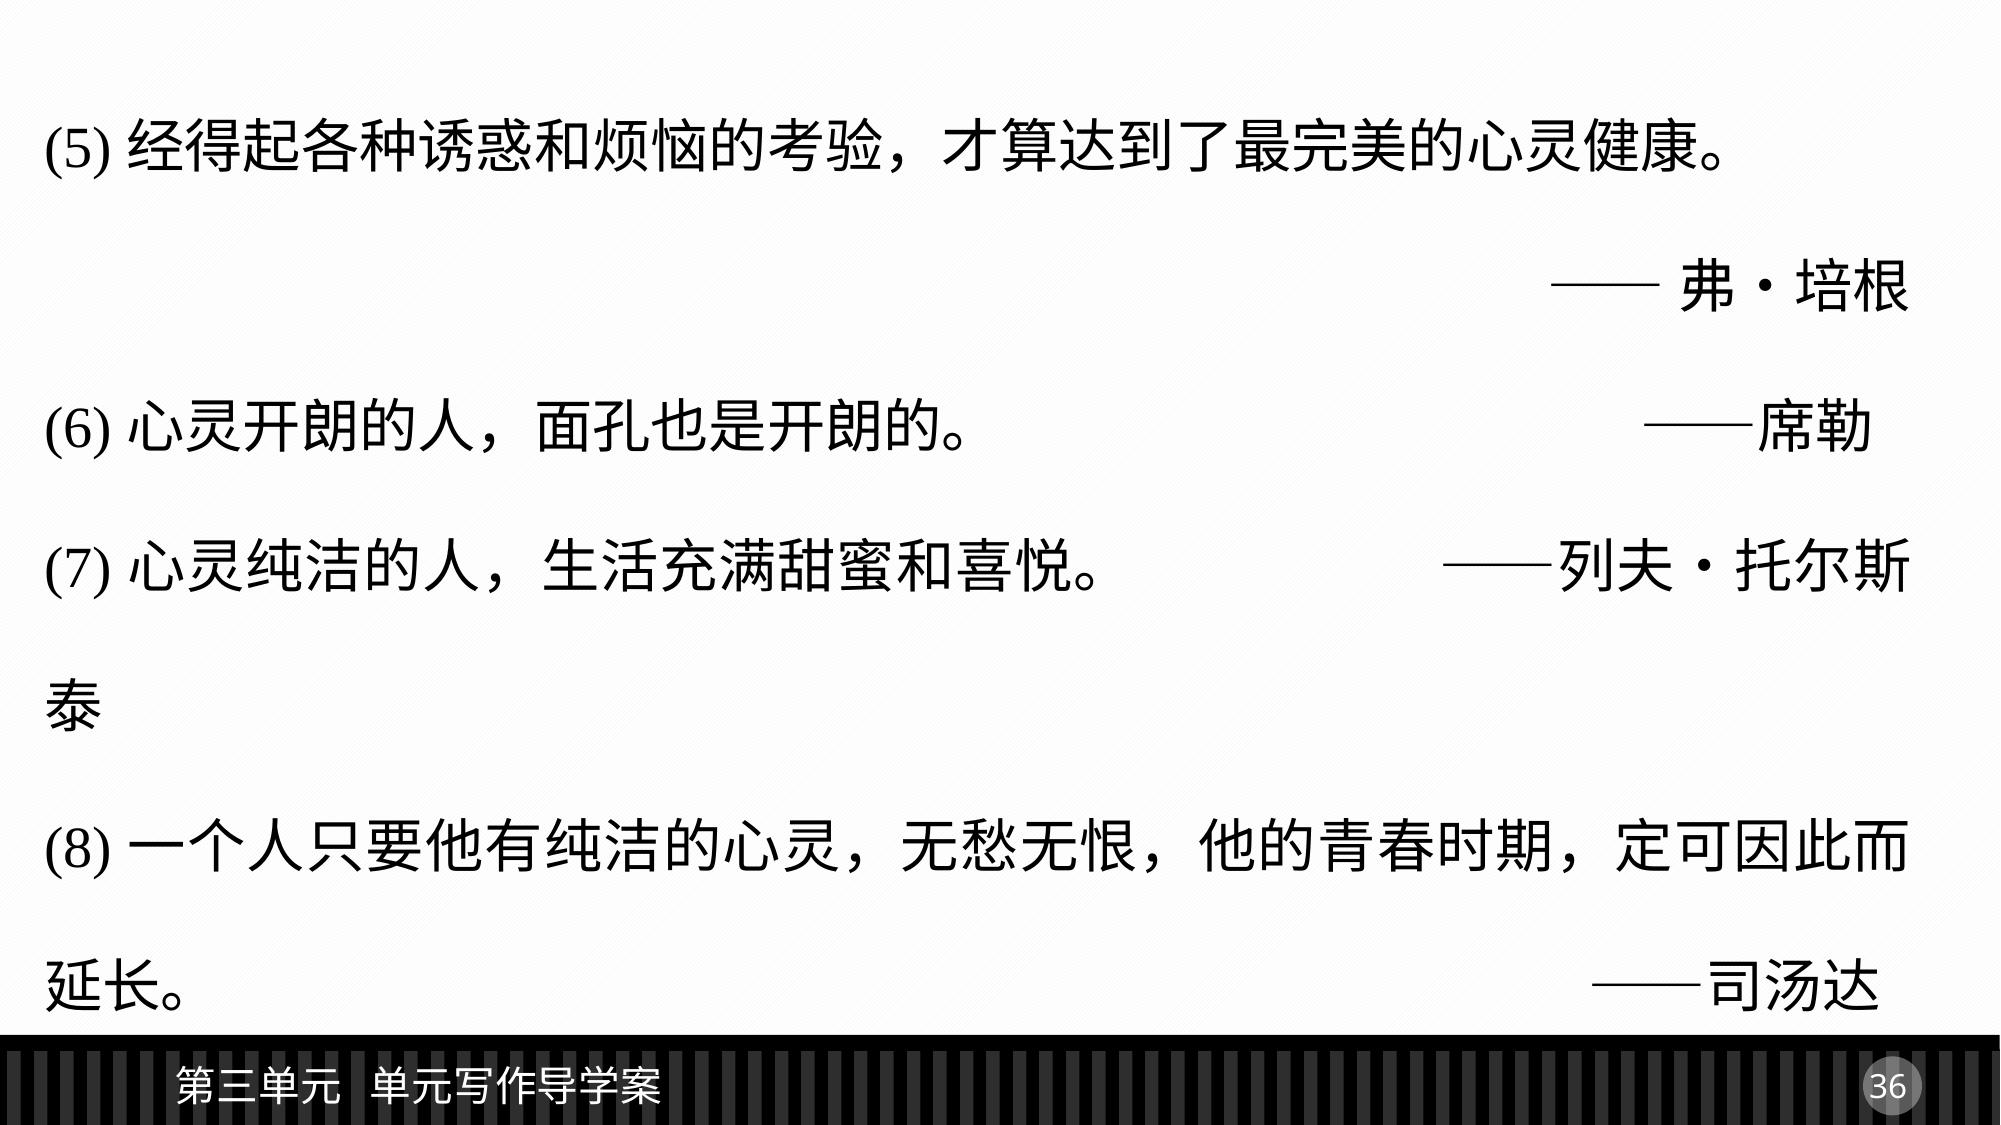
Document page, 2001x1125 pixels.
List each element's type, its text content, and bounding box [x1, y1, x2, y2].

text_box (5)经得起各种诱惑和烦恼的考验，才算达到了最完美的心灵健康。 ——弗•培根 (6)心灵开朗的人，面孔也是开朗的。 ——席勒 (7)心灵纯洁的人，生活充满甜蜜和喜悦。 ——列夫•托尔斯泰 (8)一个人只要他有纯洁的心灵，无愁无恨，他的青春时期，定可因此而延长。 ——司汤达 [29, 31, 1926, 1026]
